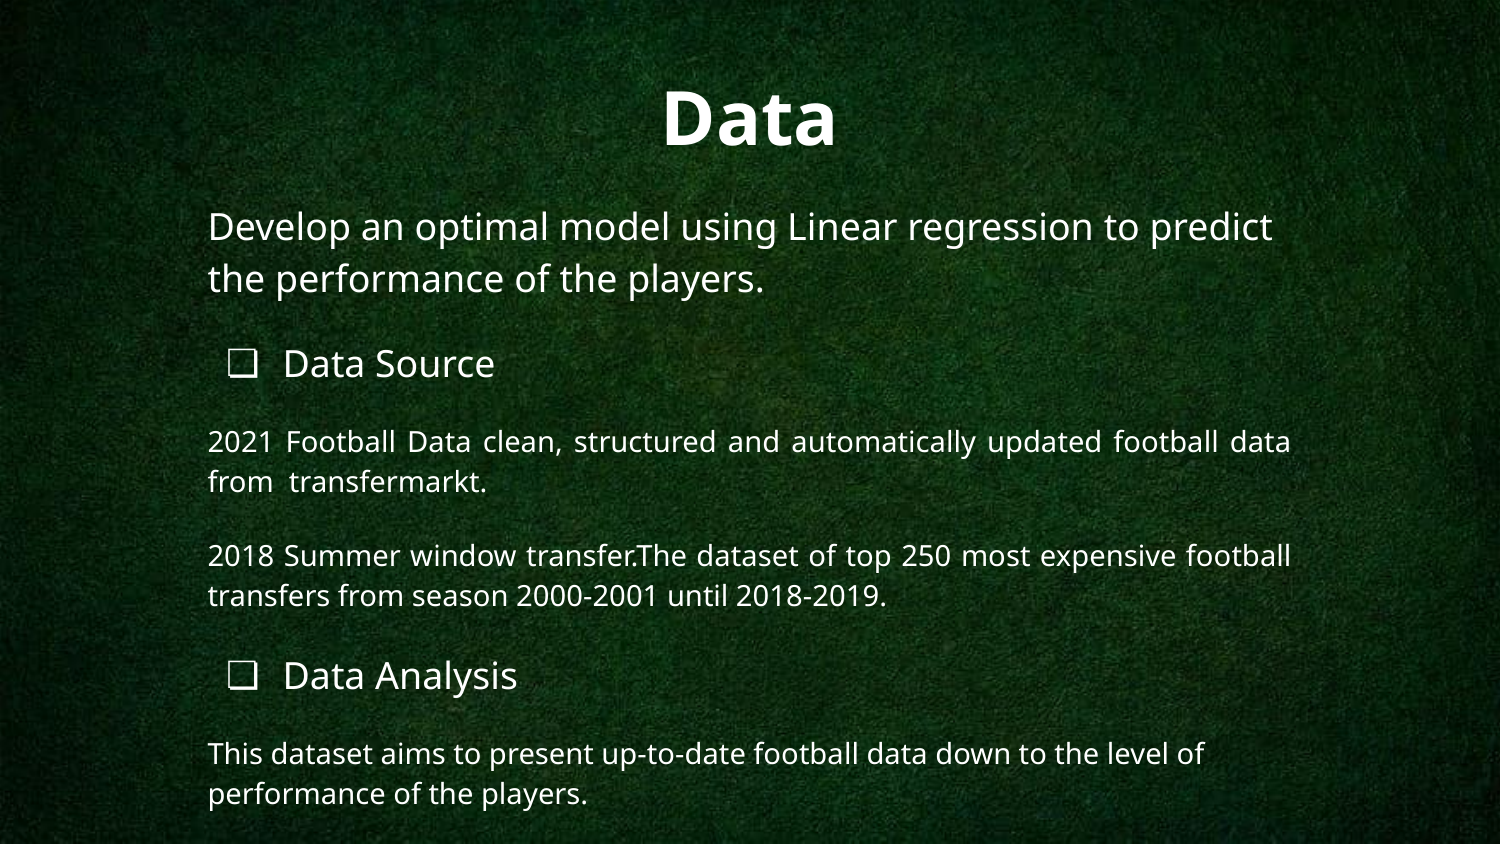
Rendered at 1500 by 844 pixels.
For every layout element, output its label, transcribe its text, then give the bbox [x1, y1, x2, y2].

title Develop an optimal model using Linear regression to predict the performance of the players. Data Source 2021 Football Data clean, structured and automatically updated football data from transfermarkt. 2018 Summer window transfer.The dataset of top 250 most expensive football transfers from season 2000-2001 until 2018-2019. Data Analysis This dataset aims to present up-to-date football data down to the level of performance of the players. [192, 181, 1308, 685]
picture [0, 0, 1500, 844]
title Data [323, 55, 1177, 181]
